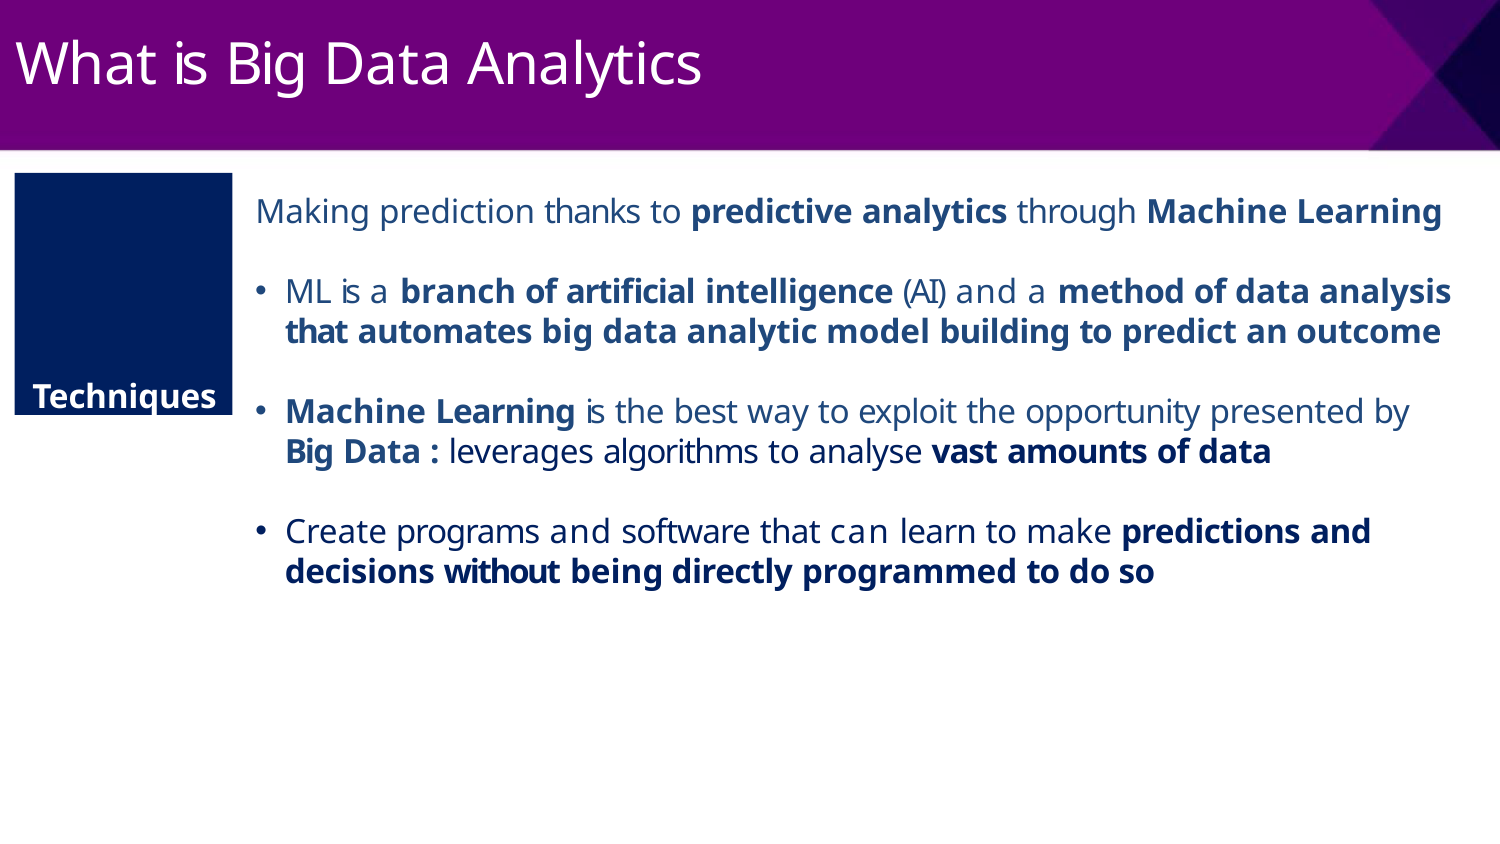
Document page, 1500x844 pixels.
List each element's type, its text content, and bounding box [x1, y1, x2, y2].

text_box Techniques [14, 172, 233, 415]
title What is Big Data Analytics [12, 4, 1488, 168]
text_box Making prediction thanks to predictive analytics through Machine Learning [253, 188, 1472, 231]
text_box Create programs and software that can learn to make predictions and decisions without being directly programmed to do so [253, 508, 1432, 591]
text_box ML is a branch of artificial intelligence (AI) and a method of data analysis that automates big data analytic model building to predict an outcome [253, 268, 1468, 351]
picture [0, 0, 1500, 169]
text_box Machine Learning is the best way to exploit the opportunity presented by Big Data : leverages algorithms to analyse vast amounts of data [253, 388, 1465, 471]
